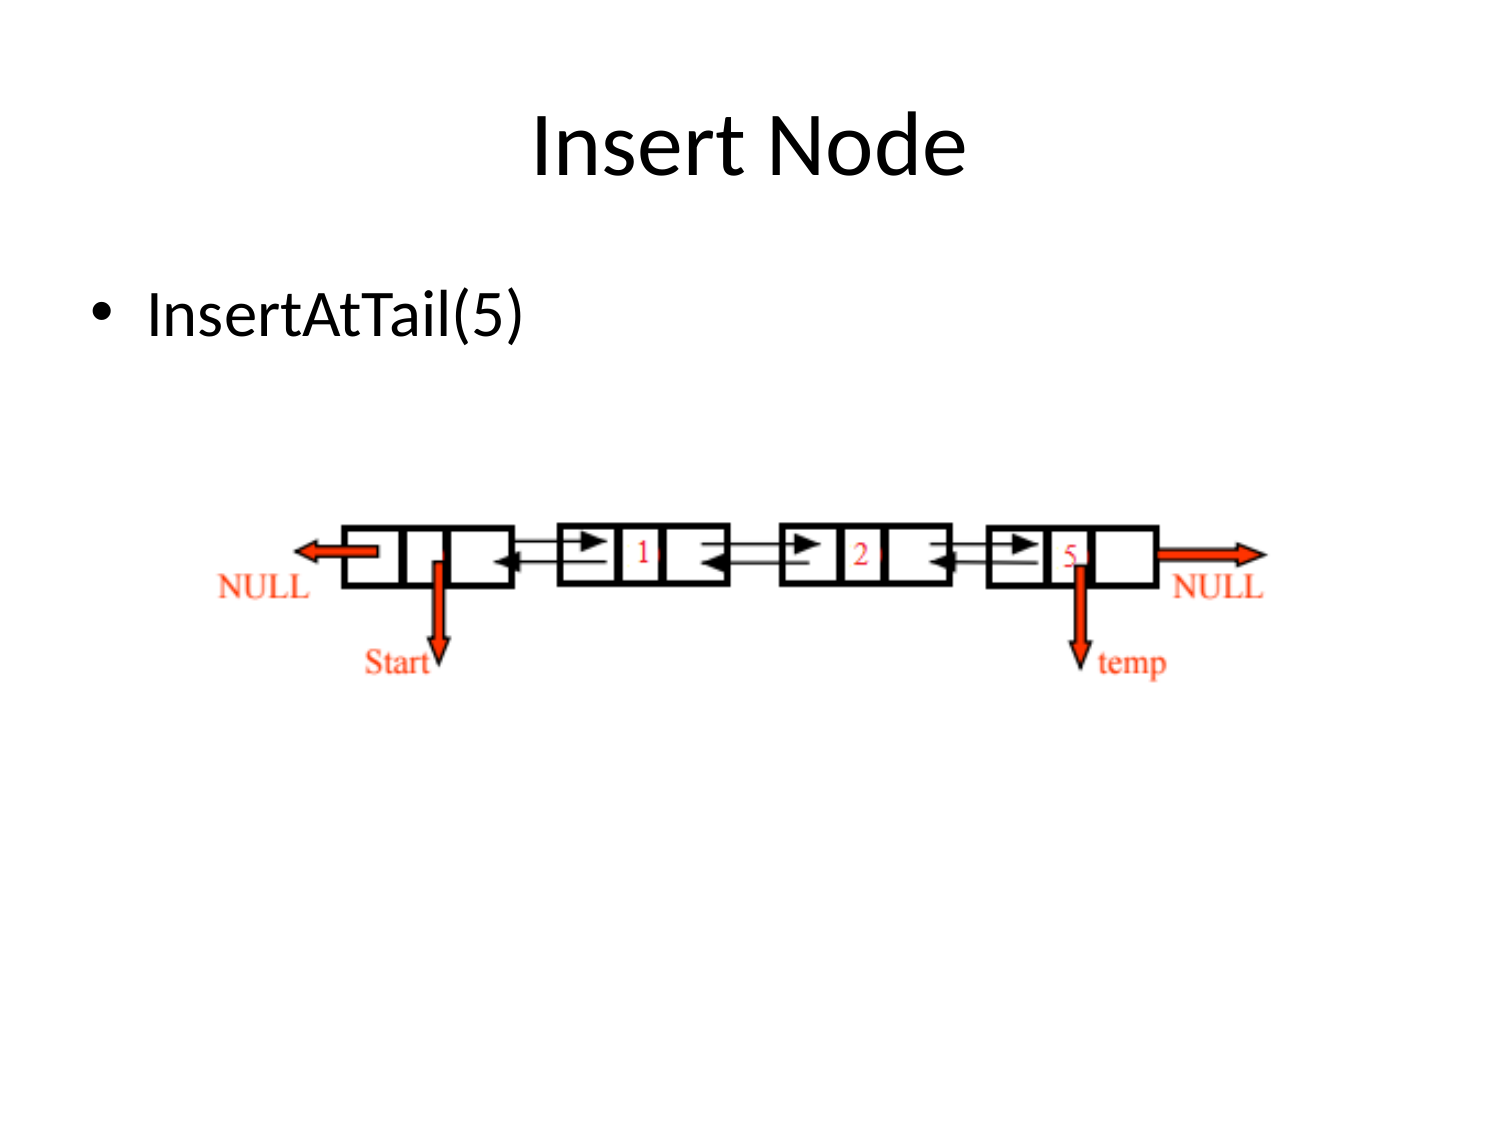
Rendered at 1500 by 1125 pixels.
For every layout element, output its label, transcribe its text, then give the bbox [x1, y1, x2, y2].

picture [212, 499, 1367, 707]
title Insert Node [75, 45, 1425, 233]
list InsertAtTail(5) [75, 262, 1425, 1005]
